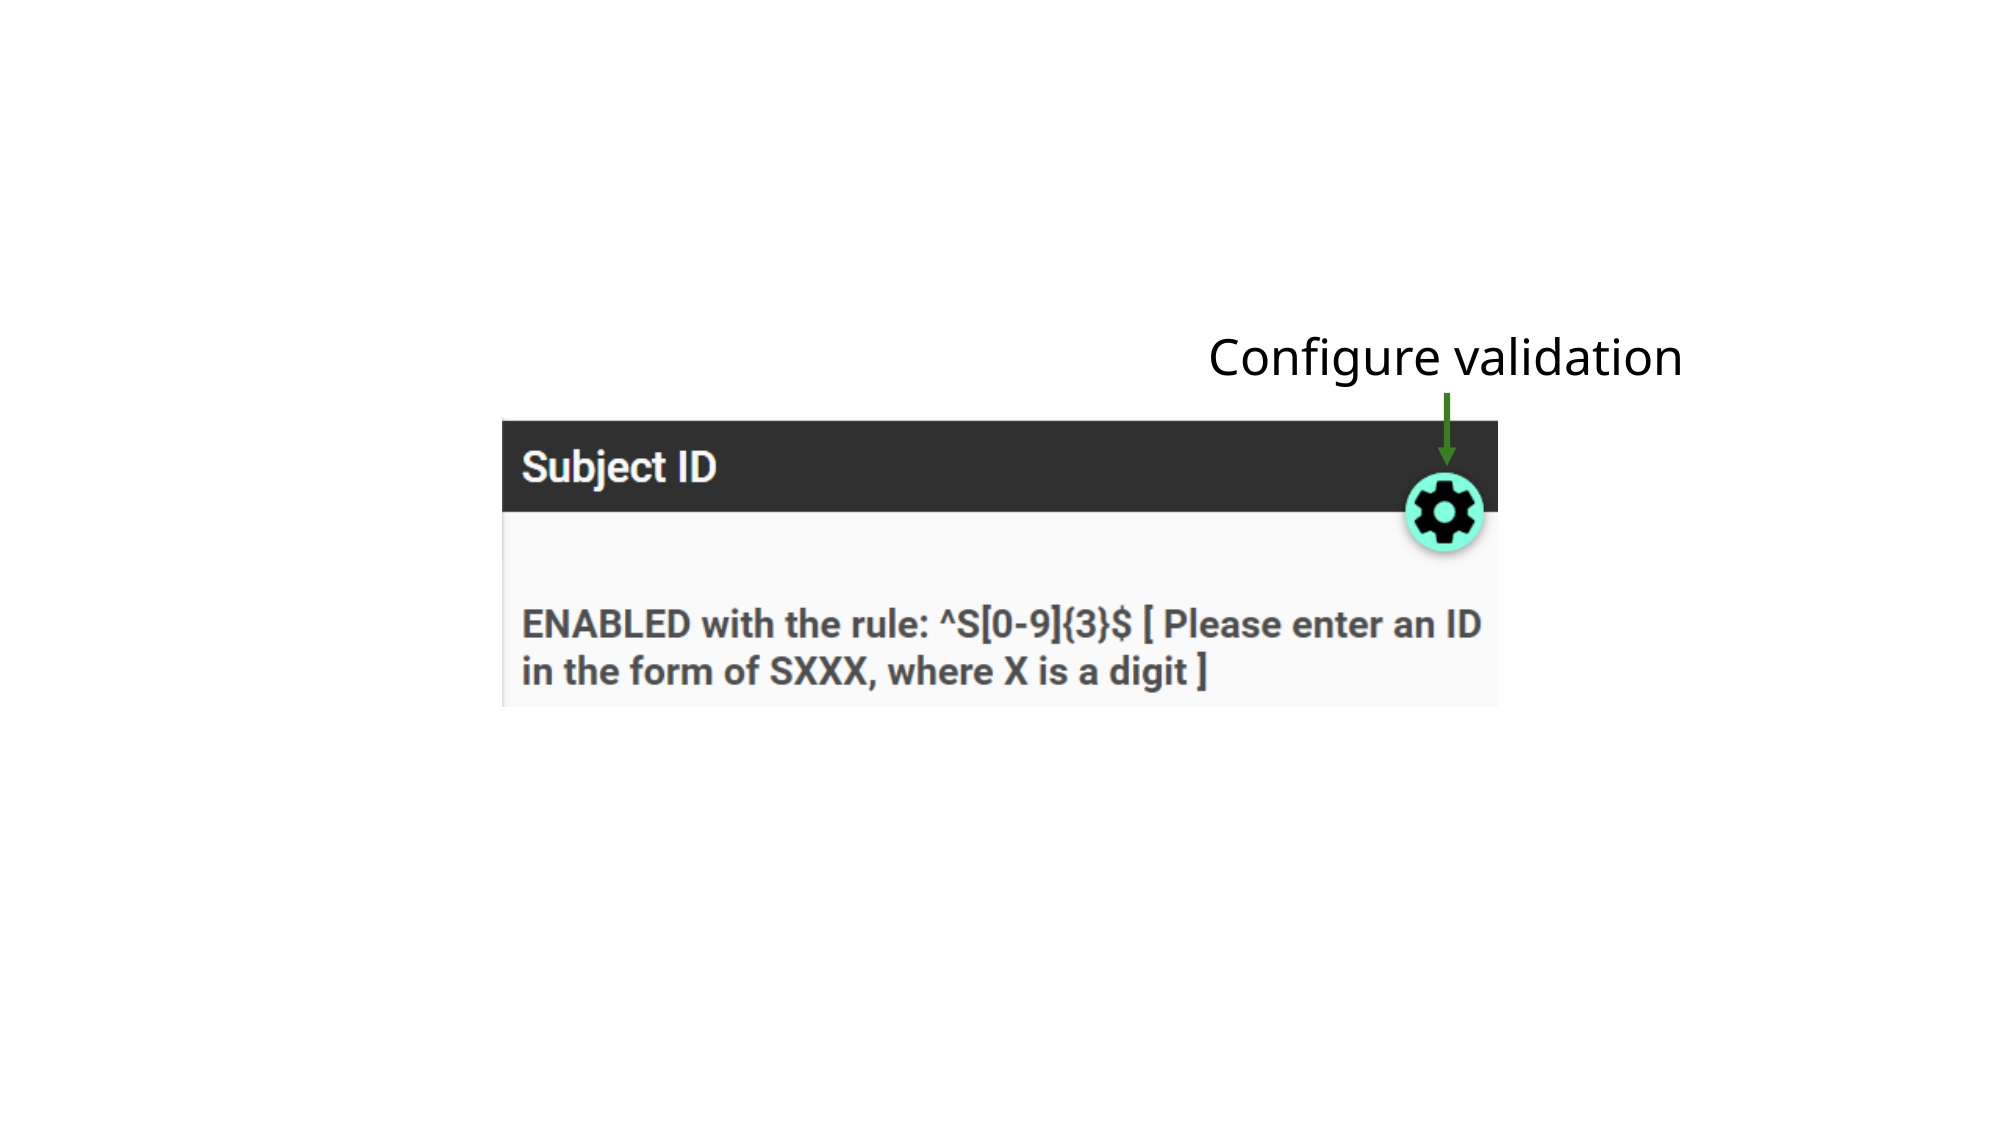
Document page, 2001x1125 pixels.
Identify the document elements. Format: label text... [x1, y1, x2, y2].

text_box Configure validation [1194, 318, 1700, 393]
picture [501, 418, 1499, 707]
